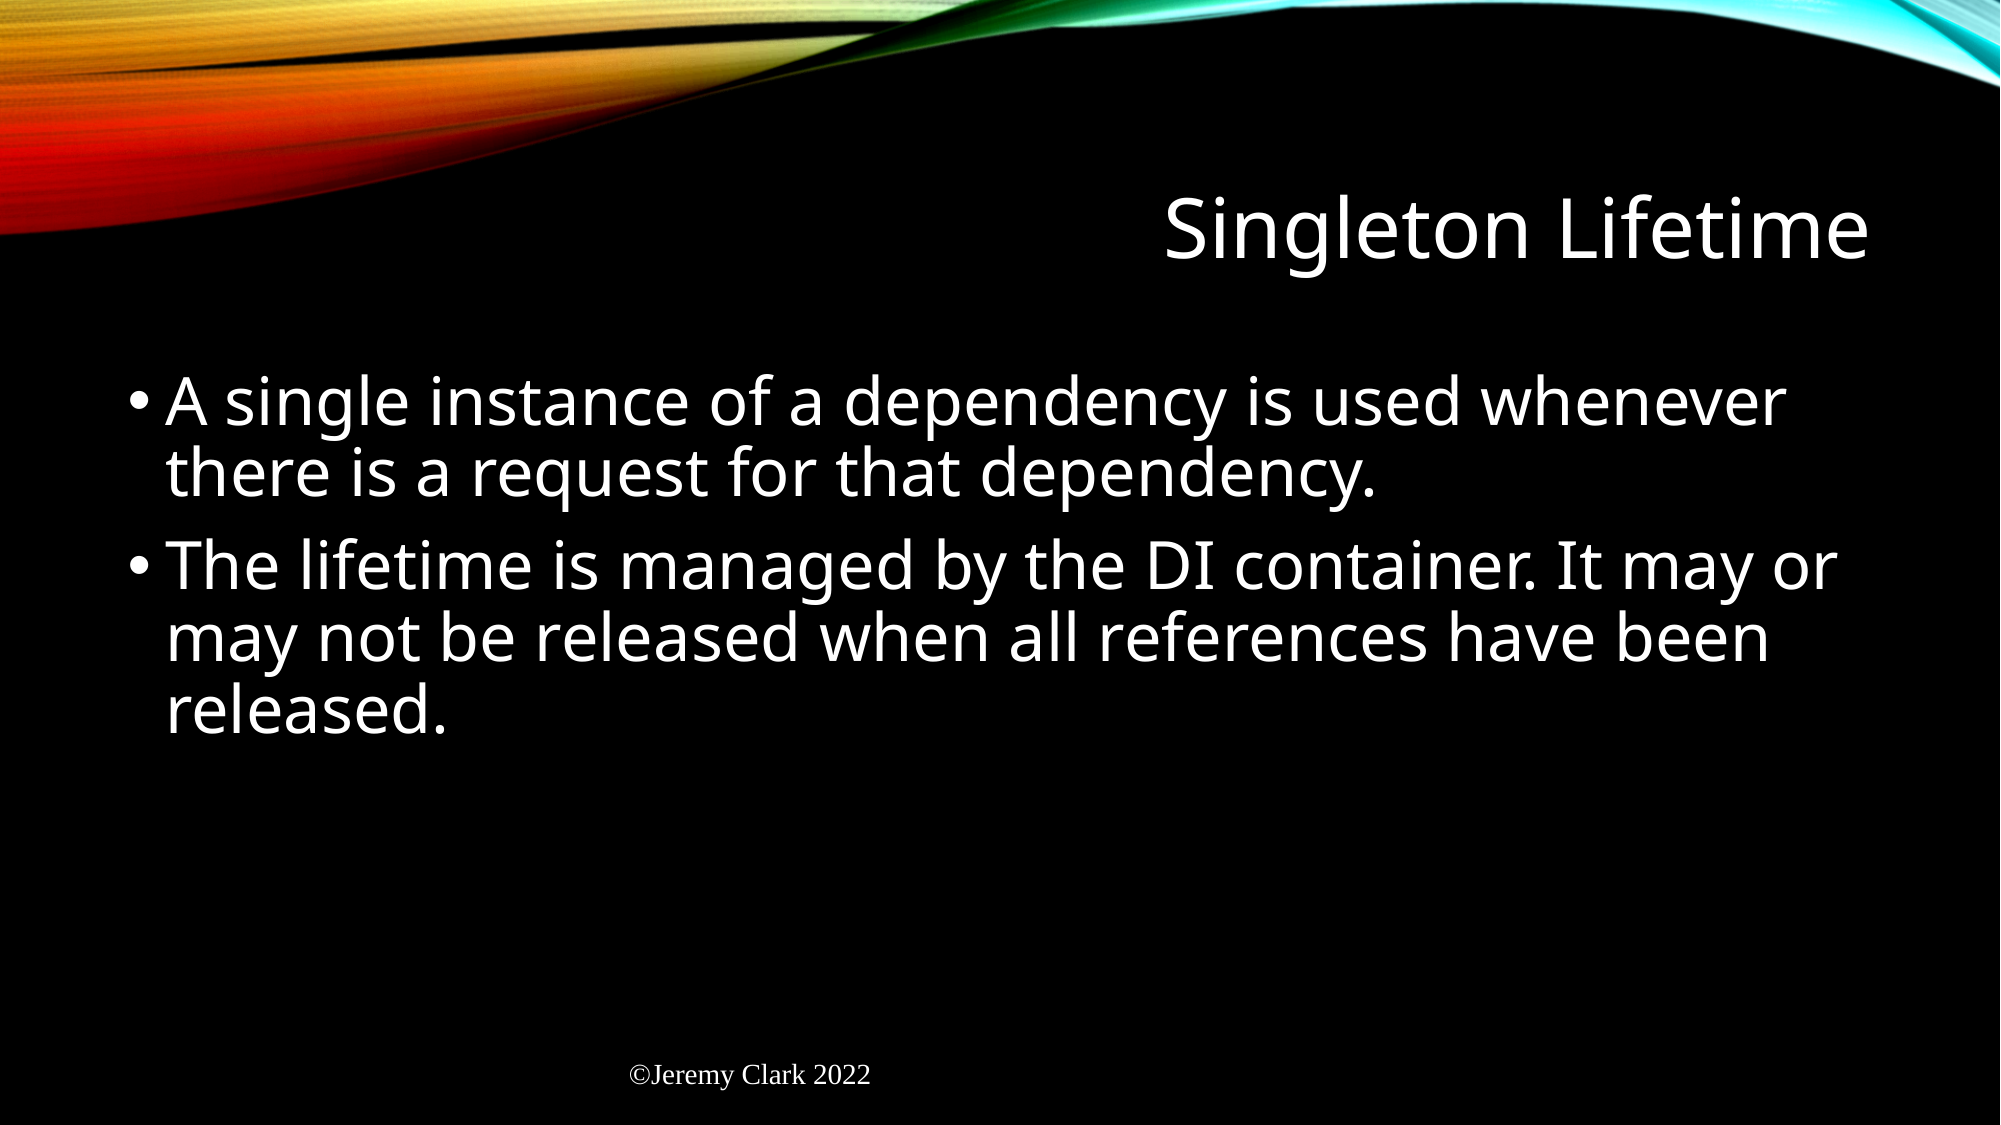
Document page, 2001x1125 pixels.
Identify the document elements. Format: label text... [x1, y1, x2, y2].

title Singleton Lifetime [474, 125, 1888, 338]
footer ©Jeremy Clark 2022 [112, 1042, 1388, 1103]
picture [0, 0, 2000, 237]
list A single instance of a dependency is used whenever there is a request for that dependency. The lifetime is managed by the DI container. It may or may not be released when all references have been released. [112, 360, 1888, 1021]
